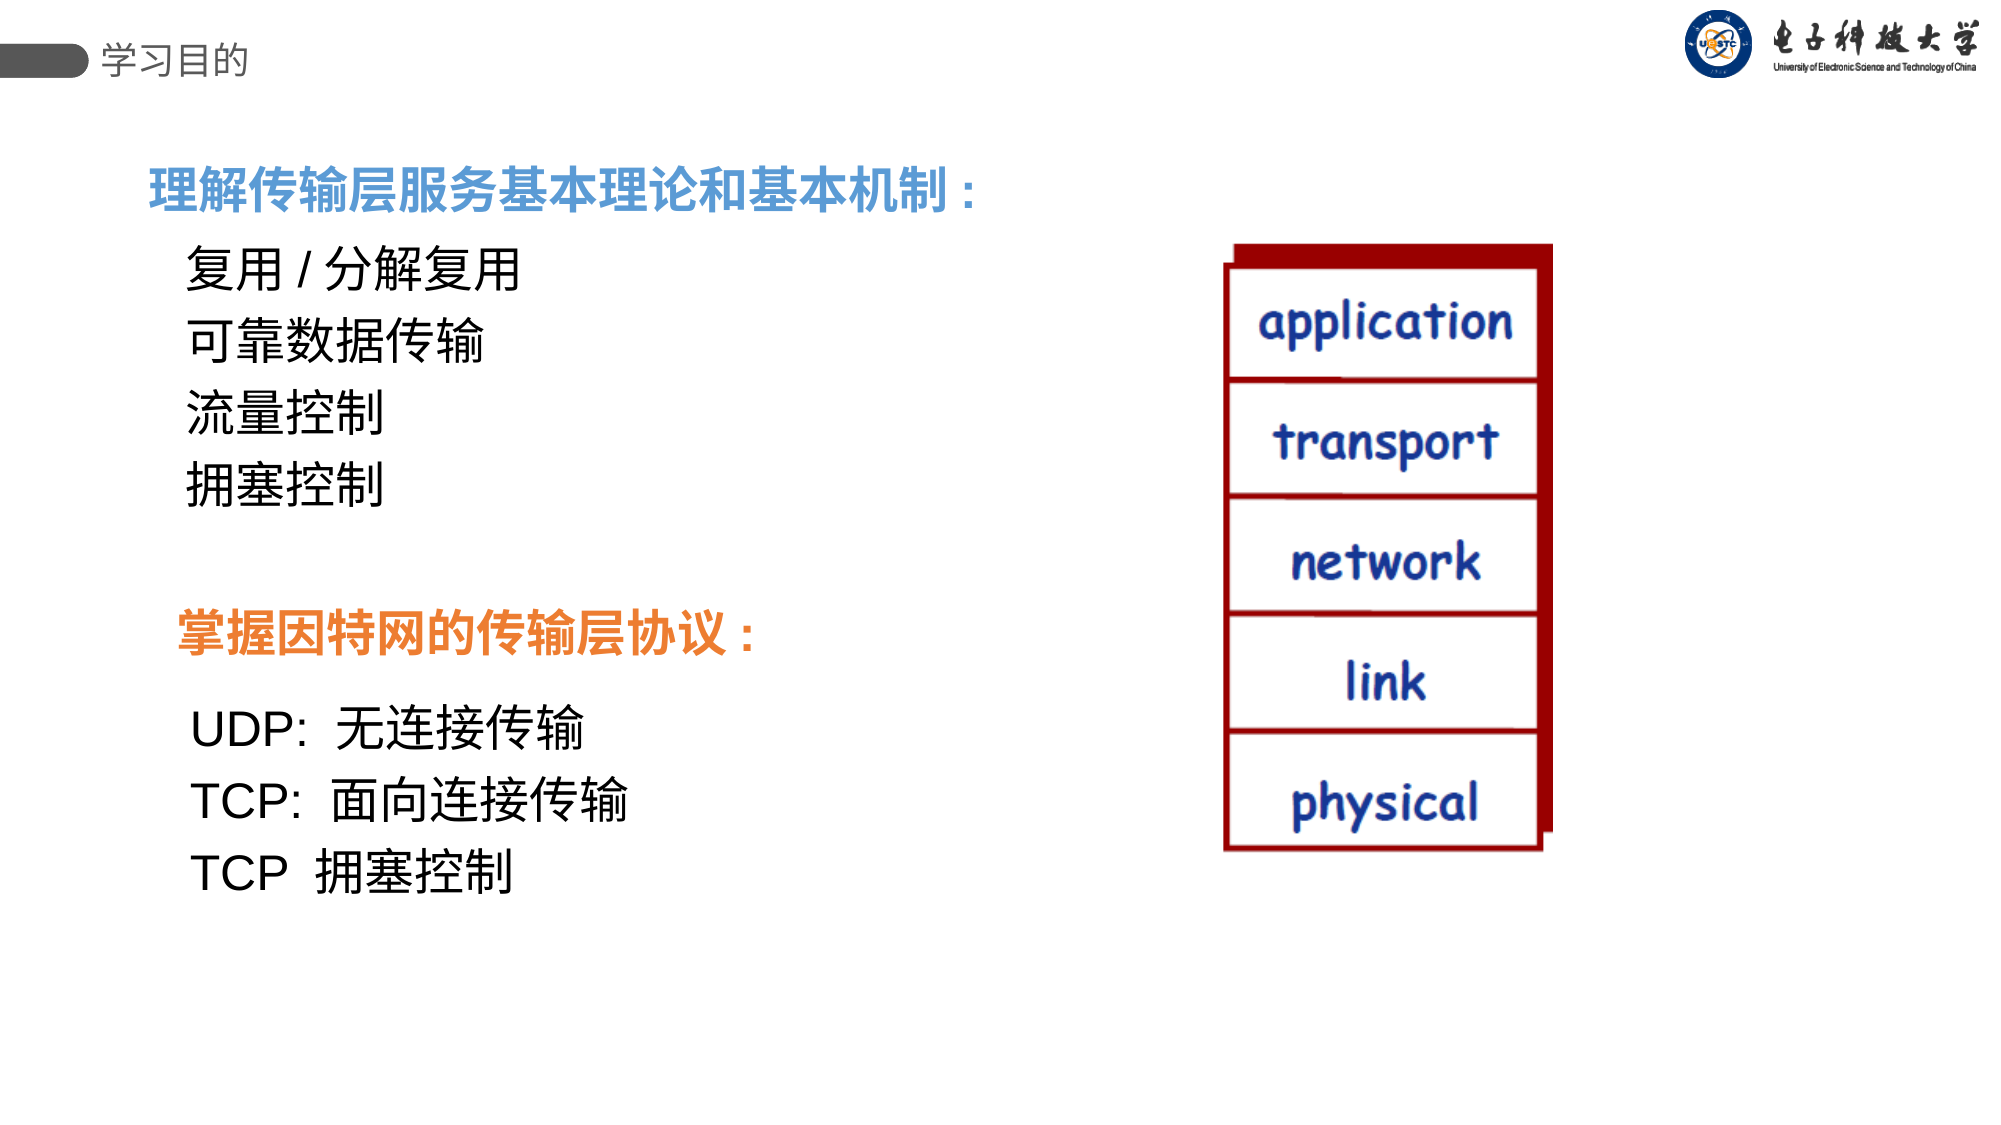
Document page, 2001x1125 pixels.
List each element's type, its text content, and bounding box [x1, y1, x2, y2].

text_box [170, 115, 1037, 495]
picture [1222, 241, 1553, 857]
text_box 学习目的 [100, 28, 450, 91]
picture [1685, 10, 1979, 78]
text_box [117, 600, 766, 917]
